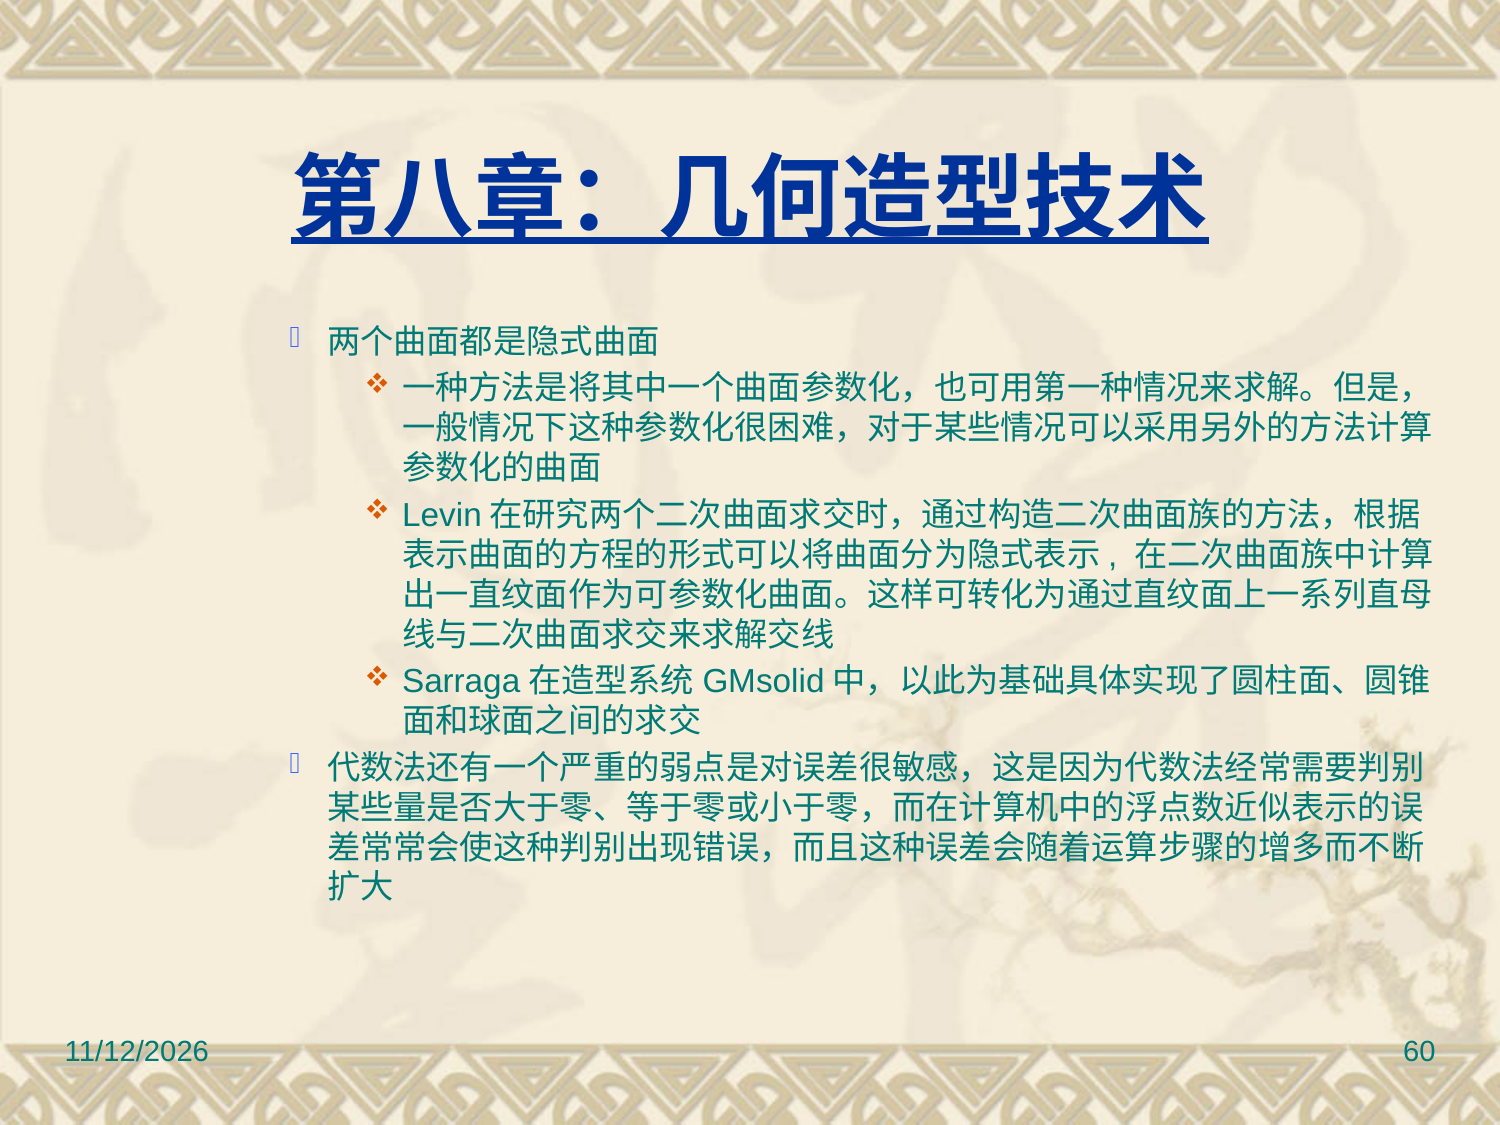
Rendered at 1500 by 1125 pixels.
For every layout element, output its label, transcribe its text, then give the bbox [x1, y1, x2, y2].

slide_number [49, 1024, 425, 1103]
title 第八章：几何造型技术 [49, 99, 1451, 288]
slide_number 60 [1074, 1024, 1451, 1103]
picture [0, 0, 1500, 1125]
list 两个曲面都是隐式曲面 一种方法是将其中一个曲面参数化，也可用第一种情况来求解。但是，一般情况下这种参数化很困难，对于某些情况可以采用另外的方法计算参数化的曲面 Levin在研究两个二次曲面求交时，通过构造二次曲面族的方法，根据表示曲面的方程的形式可以将曲面分为隐式表示, 在二次曲面族中计算出一直纹面作为可参数化曲面。这样可转化为通过直纹面上一系列直母线与二次曲面求交来求解交线 Sarraga在造型系统GMsolid中，以此为基础具体实现了圆柱面、圆锥面和球面之间的求交 代数法还有一个严重的弱点是对误差很敏感，这是因为代数法经常需要判别某些量是否大于零、等于零或小于零，而在计算机中的浮点数近似表示的误差常常会使这种判别出现错误，而且这种误差会随着运算步骤的增多而不断扩大 [49, 312, 1451, 1001]
